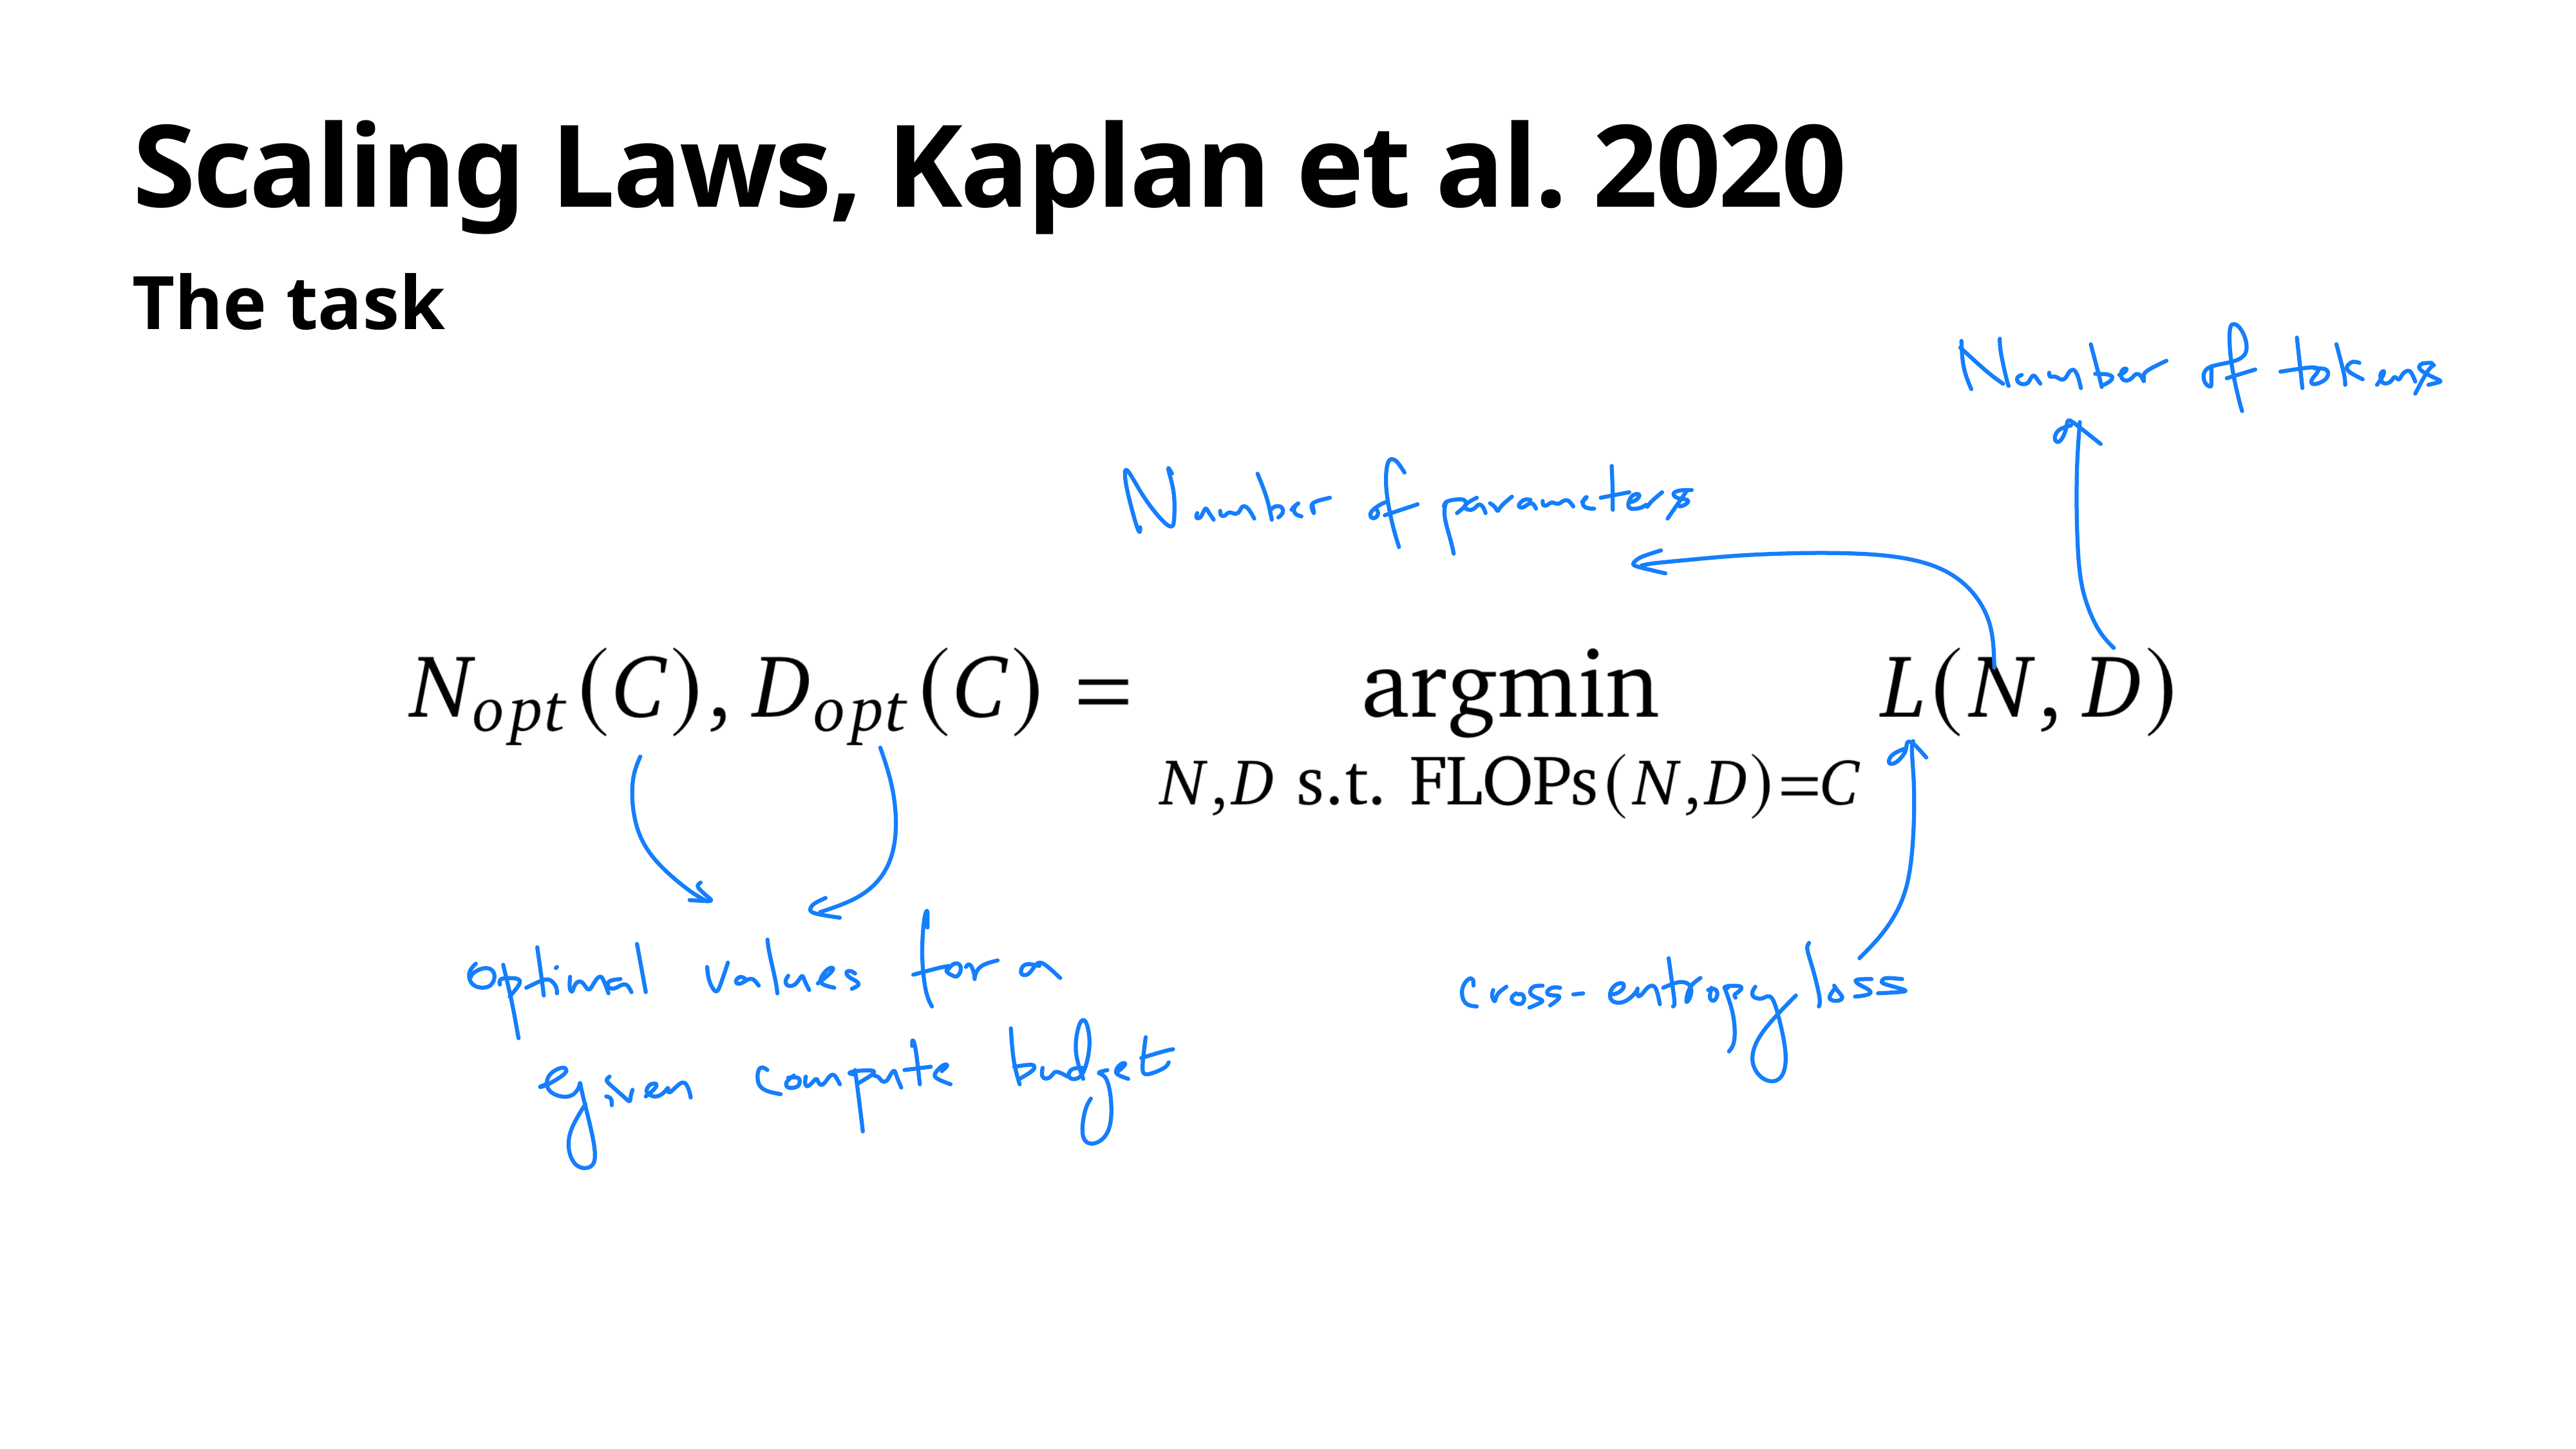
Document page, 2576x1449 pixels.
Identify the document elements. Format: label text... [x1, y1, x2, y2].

list The task [127, 250, 2449, 350]
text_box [469, 747, 1173, 1169]
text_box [1443, 323, 2441, 1082]
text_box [1124, 459, 1418, 547]
title Scaling Laws, Kaplan et al. 2020 [127, 113, 2449, 250]
picture [395, 556, 1443, 853]
